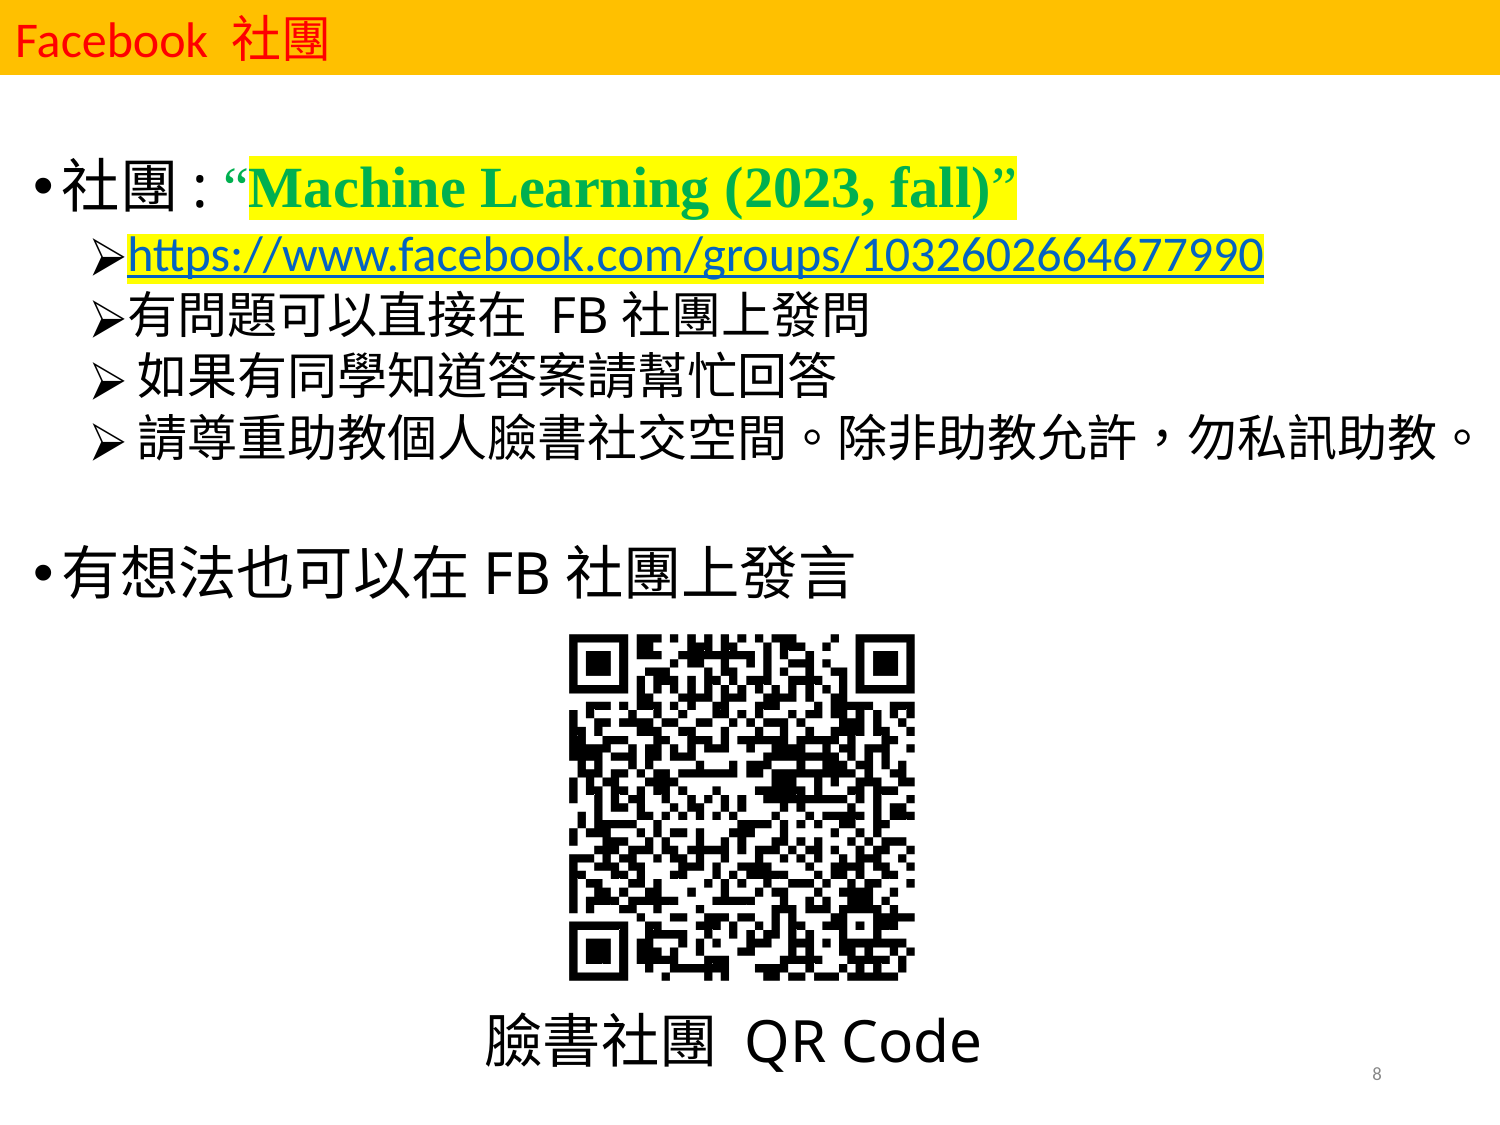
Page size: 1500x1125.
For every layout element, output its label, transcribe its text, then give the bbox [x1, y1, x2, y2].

picture [560, 625, 923, 989]
list 社團: “Machine Learning (2023, fall)” https://www.facebook.com/groups/1032602664677990 有問題可以直接在 FB社團上發問 如果有同學知道答案請幫忙回答 請尊重助教個人臉書社交空間。除非助教允許，勿私訊助教。 有想法也可以在FB社團上發言 [18, 149, 1500, 900]
slide_number 8 [1059, 1042, 1397, 1103]
text_box Facebook 社團 [0, 0, 1500, 75]
text_box 臉書社團 QR Code [469, 1004, 1031, 1103]
